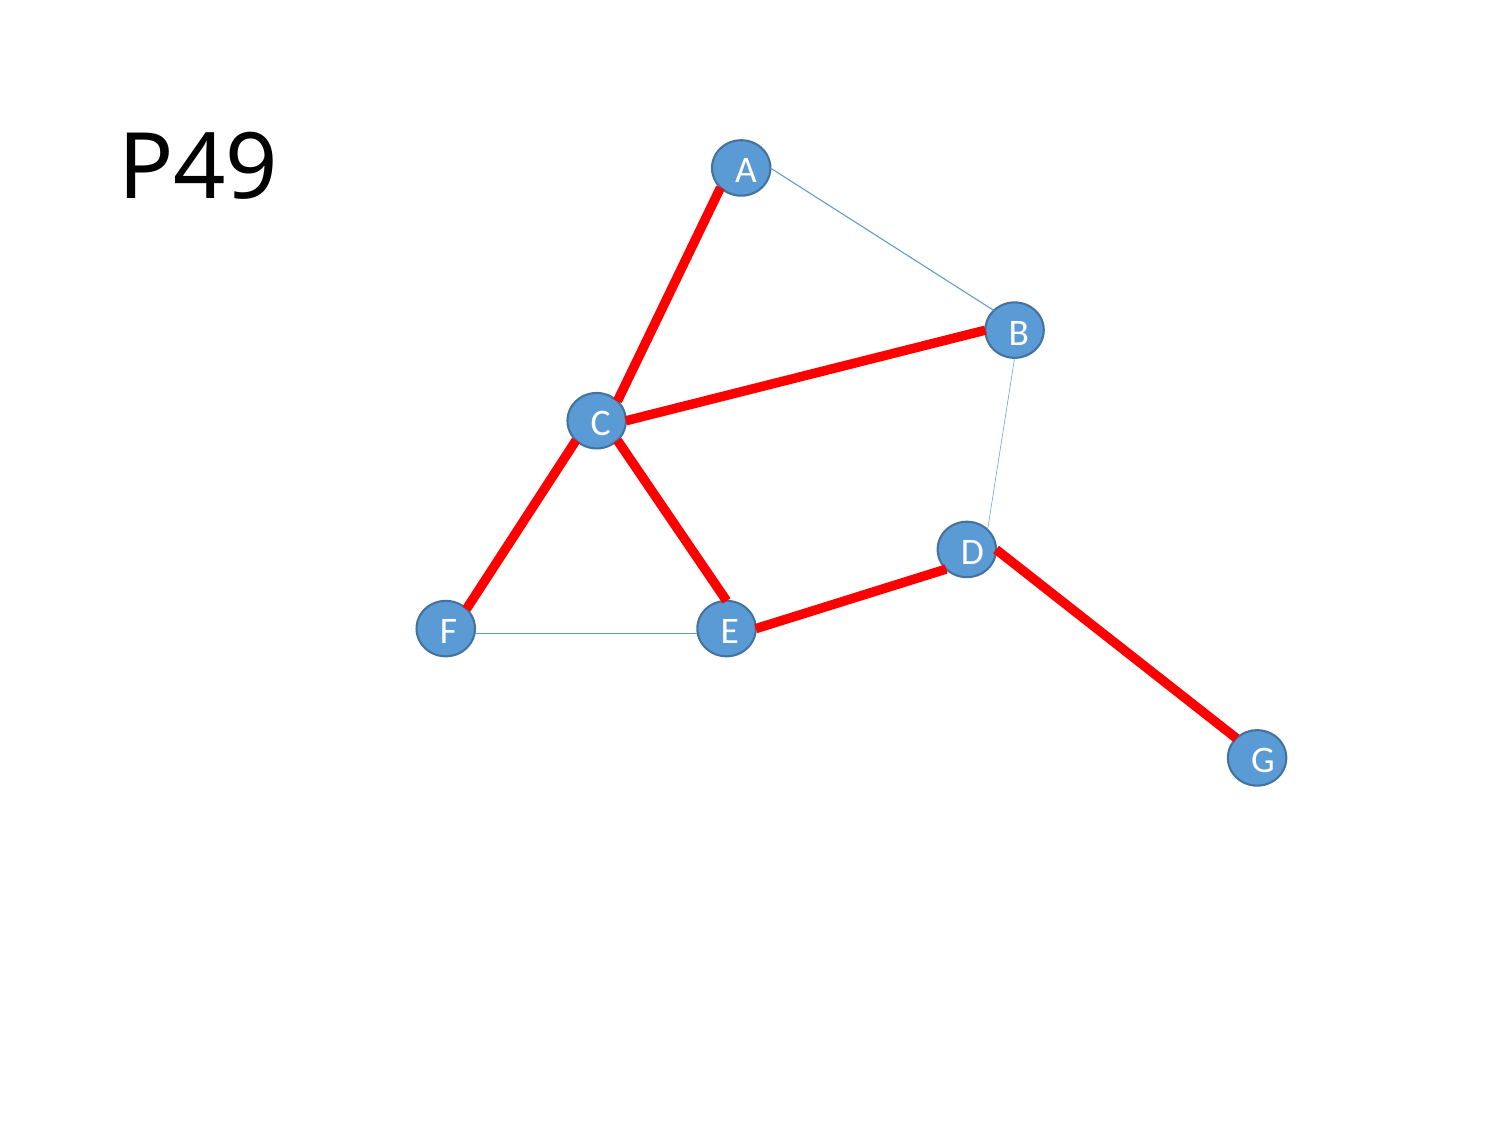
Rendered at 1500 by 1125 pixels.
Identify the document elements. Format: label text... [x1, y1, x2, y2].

text_box A [710, 139, 772, 197]
title P49 [103, 59, 1397, 278]
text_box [995, 549, 1237, 739]
text_box F [415, 599, 477, 658]
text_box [617, 440, 727, 601]
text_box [770, 167, 994, 311]
text_box G [1226, 729, 1288, 787]
text_box E [696, 600, 757, 658]
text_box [625, 330, 986, 421]
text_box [987, 357, 1015, 530]
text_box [617, 187, 721, 402]
text_box C [566, 391, 627, 450]
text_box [755, 569, 947, 629]
text_box B [984, 301, 1045, 359]
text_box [466, 440, 577, 609]
text_box D [936, 520, 997, 579]
